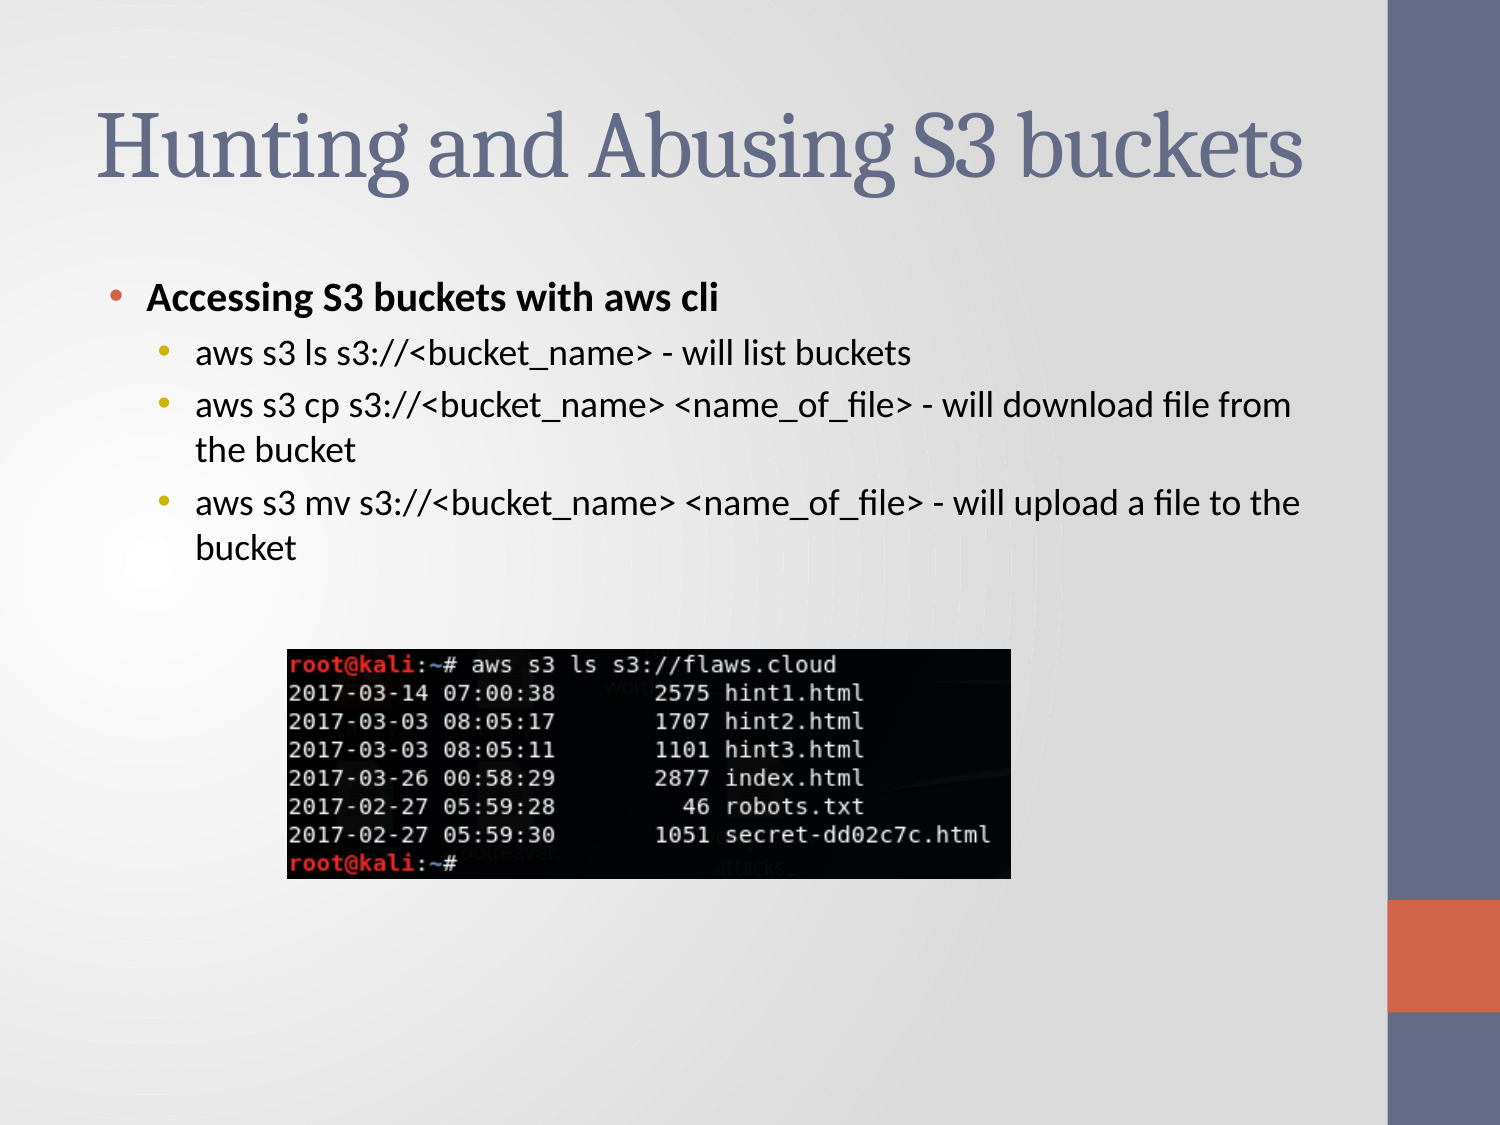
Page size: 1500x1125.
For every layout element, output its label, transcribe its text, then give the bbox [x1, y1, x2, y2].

picture [286, 649, 1012, 879]
list Accessing S3 buckets with aws cli aws s3 ls s3://<bucket_name> - will list buckets aws s3 cp s3://<bucket_name> <name_of_file> - will download file from the bucket aws s3 mv s3://<bucket_name> <name_of_file> - will upload a file to the bucket [75, 262, 1325, 1050]
title Hunting and Abusing S3 buckets [75, 45, 1325, 233]
